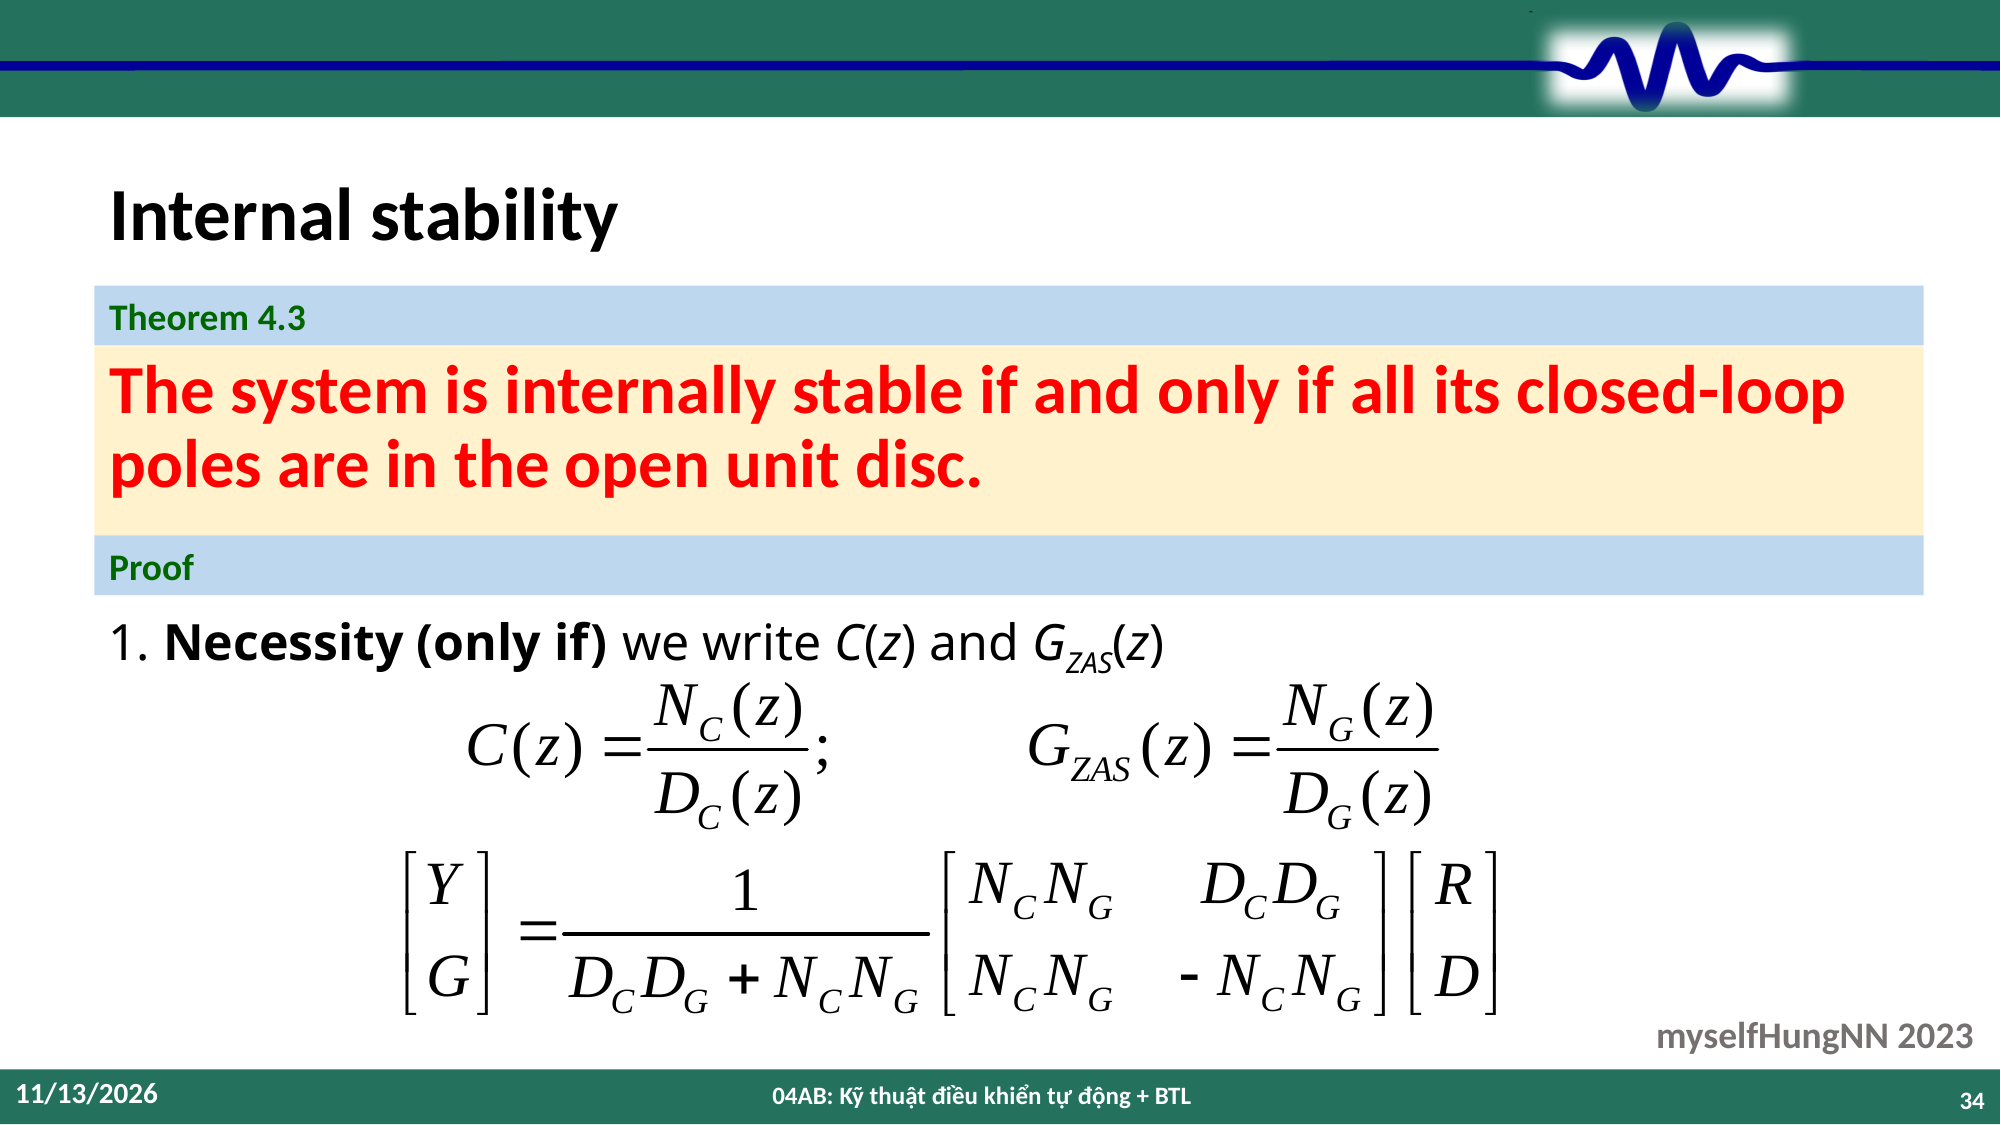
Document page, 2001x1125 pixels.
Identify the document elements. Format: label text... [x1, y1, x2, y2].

text_box Proof [94, 535, 1924, 596]
footer 04AB: Kỹ thuật điều khiển tự động + BTL [644, 1065, 1320, 1125]
picture [1552, 34, 1786, 102]
text_box The system is internally stable if and only if all its closed-loop poles are in the open unit disc. [94, 346, 1924, 535]
title Internal stability [94, 116, 1924, 285]
slide_number 34 [1550, 1069, 2000, 1125]
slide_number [0, 1065, 450, 1120]
text_box we write C(z) and GZAS(z) [607, 603, 1608, 687]
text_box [391, 836, 1519, 1032]
text_box Theorem 4.3 [94, 285, 1924, 346]
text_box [458, 666, 1452, 836]
text_box 1. Necessity (only if) [93, 603, 607, 678]
